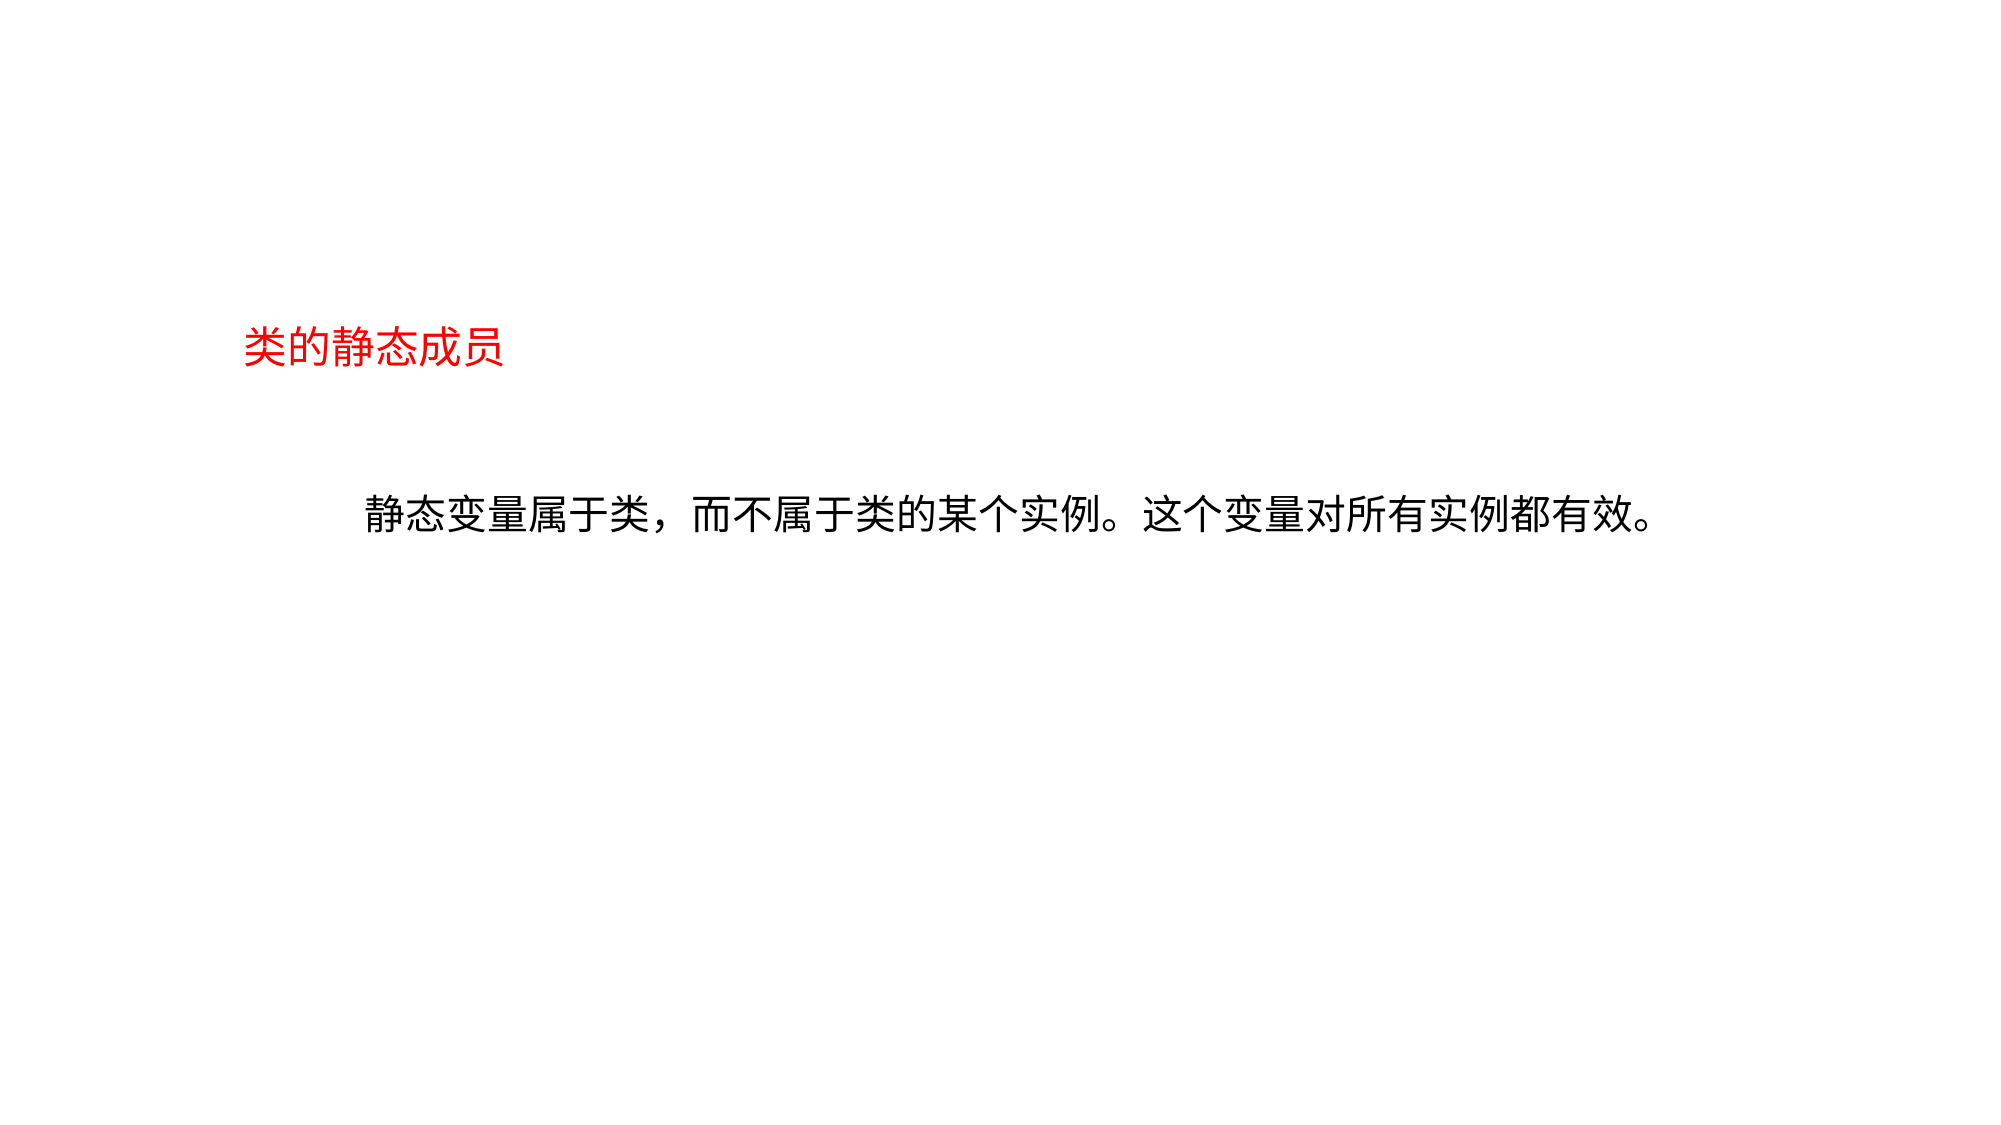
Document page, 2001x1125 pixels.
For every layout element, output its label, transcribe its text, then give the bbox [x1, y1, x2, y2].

list 静态变量属于类，而不属于类的某个实例。这个变量对所有实例都有效。 [364, 488, 1877, 538]
list 类的静态成员 [243, 319, 728, 373]
